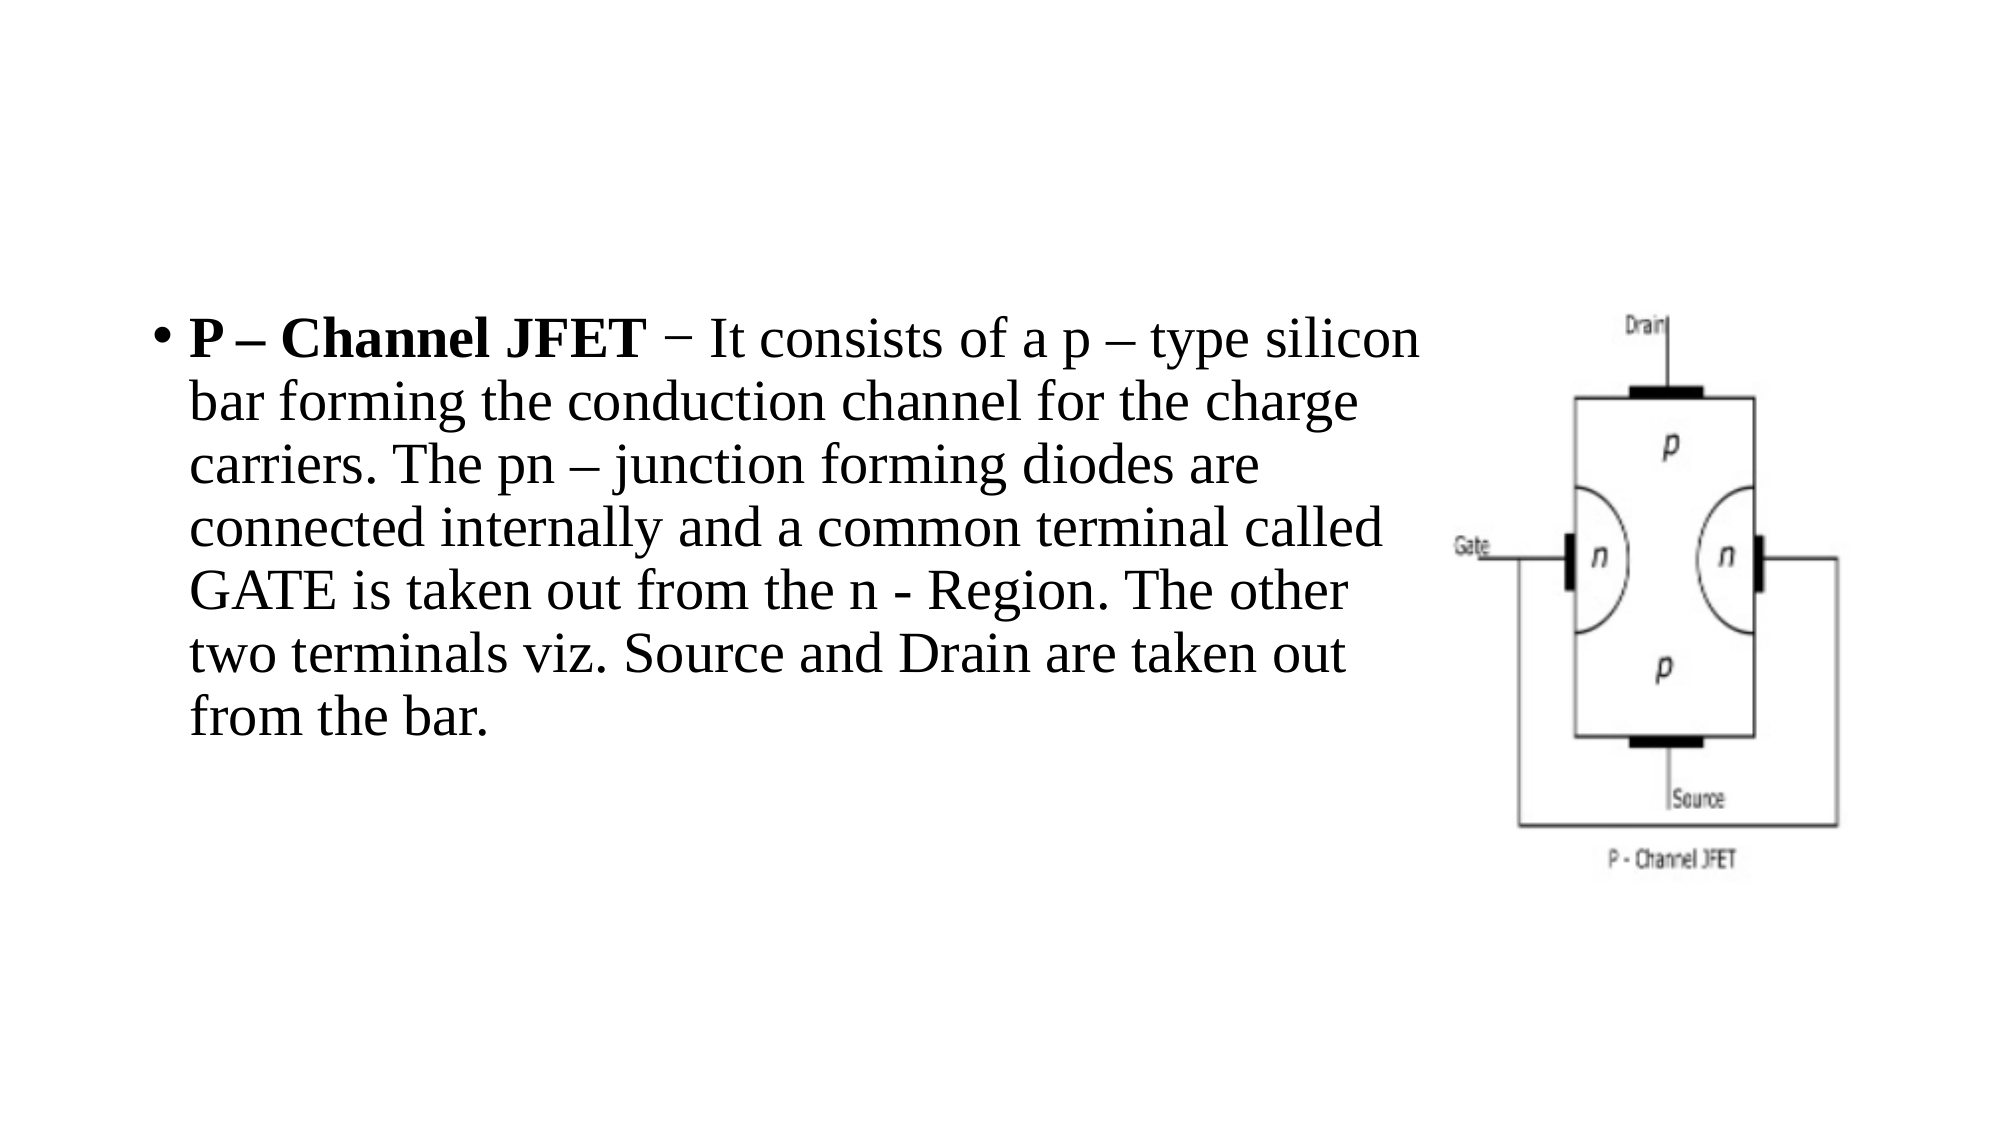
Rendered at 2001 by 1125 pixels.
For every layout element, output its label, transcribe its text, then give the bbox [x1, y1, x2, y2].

list P – Channel JFET − It consists of a p – type silicon bar forming the conduction channel for the charge carriers. The pn – junction forming diodes are connected internally and a common terminal called GATE is taken out from the n - Region. The other two terminals viz. Source and Drain are taken out from the bar. [137, 299, 1444, 1014]
picture [1303, 277, 1987, 900]
